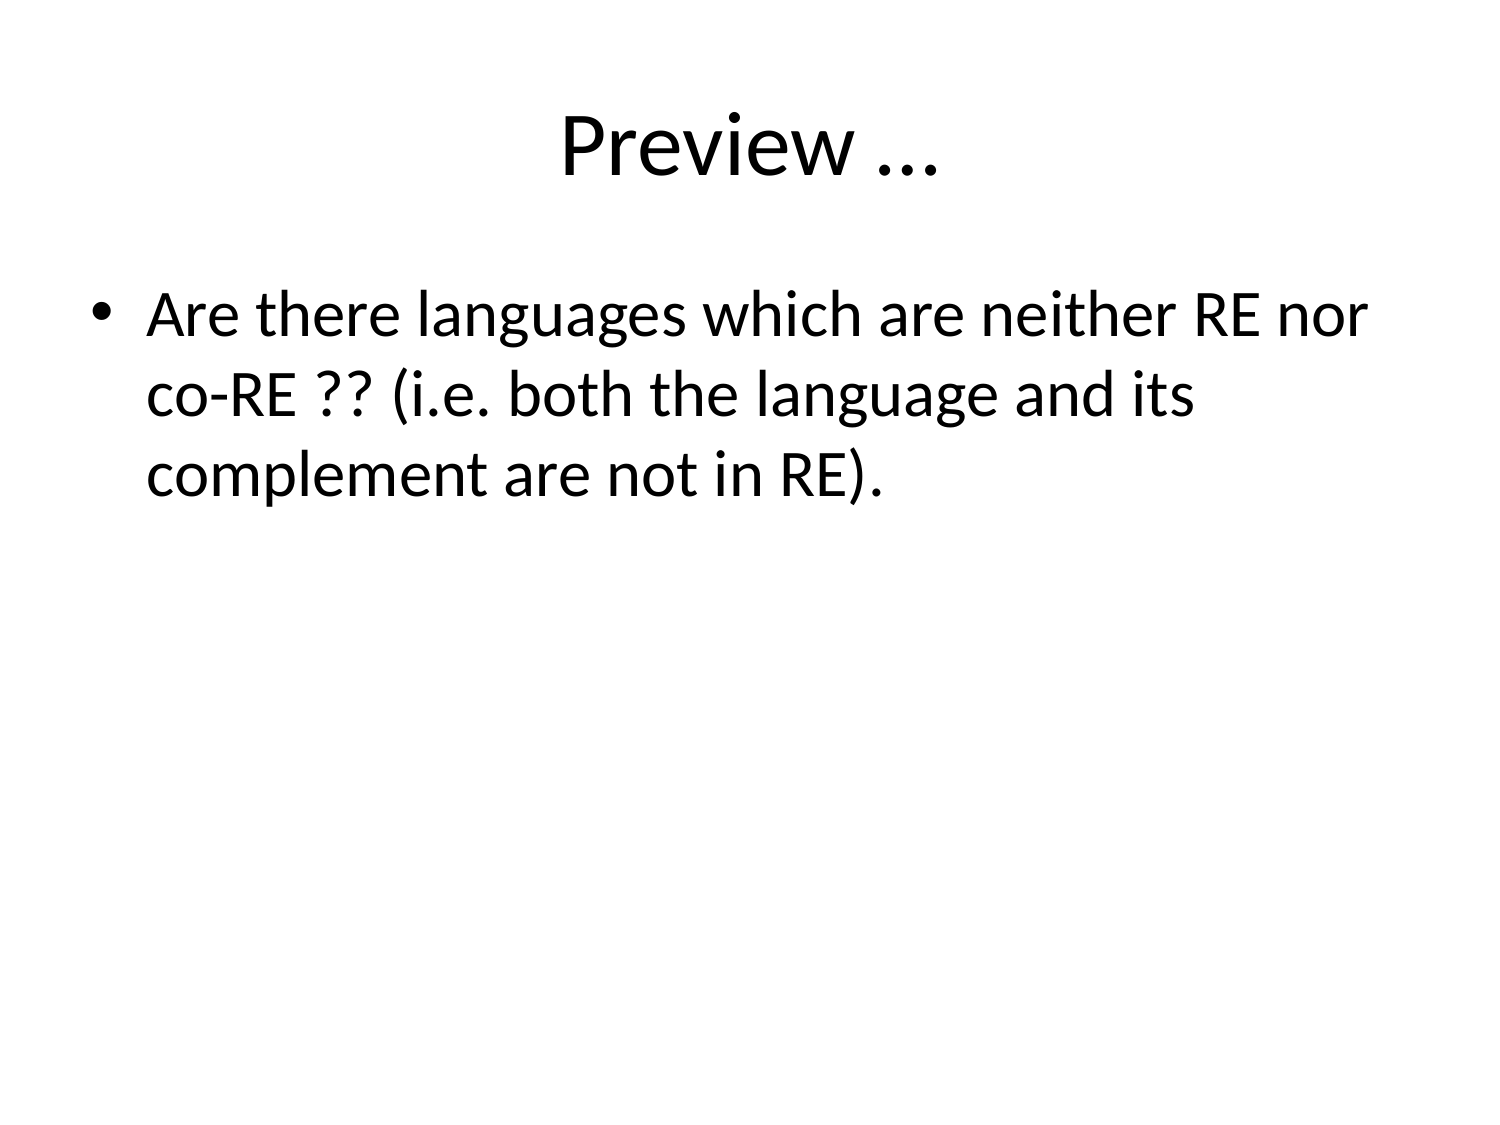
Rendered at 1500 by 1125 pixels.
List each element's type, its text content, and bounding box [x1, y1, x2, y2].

title Preview … [75, 45, 1425, 233]
list Are there languages which are neither RE nor co-RE ?? (i.e. both the language and its complement are not in RE). [75, 262, 1425, 1005]
